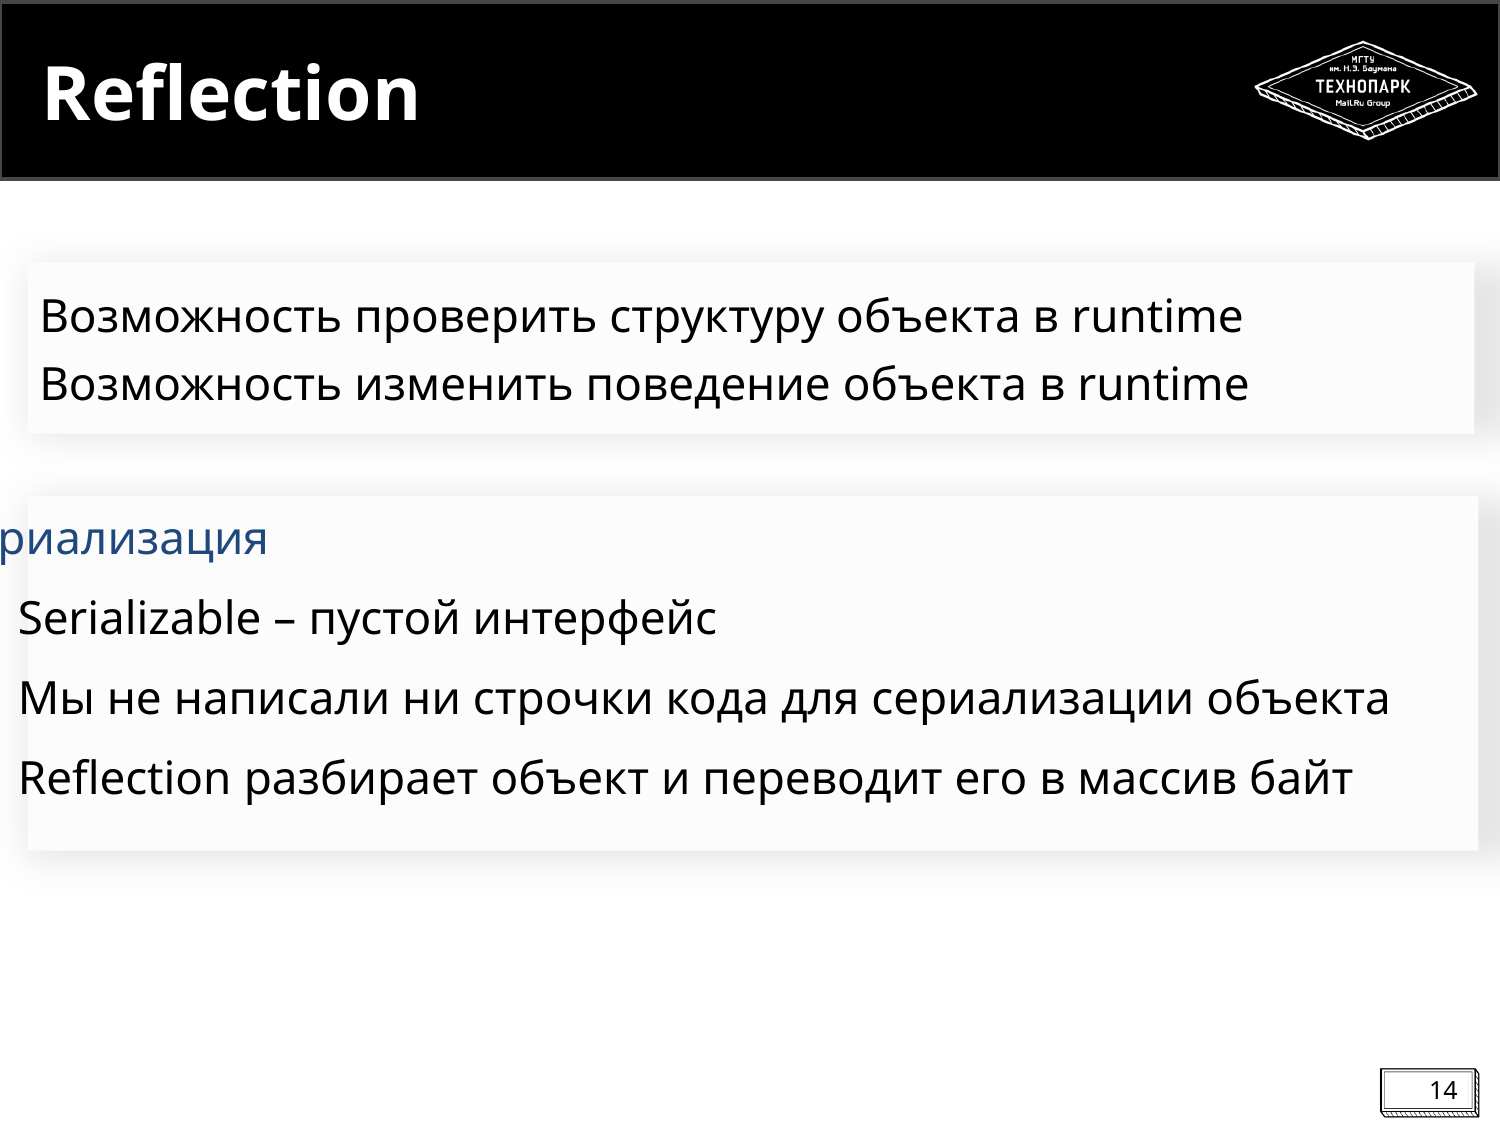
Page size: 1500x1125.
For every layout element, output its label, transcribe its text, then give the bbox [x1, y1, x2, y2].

title Reflection [26, 15, 1250, 166]
picture [1250, 19, 1492, 162]
picture [1366, 1060, 1495, 1125]
text_box Возможность проверить структуру объекта в runtime Возможность изменить поведение объекта в runtime [25, 260, 1476, 436]
text_box [25, 494, 1480, 853]
text_box Сериализация Serializable – пустой интерфейс Мы не написали ни строчки кода для сериализации объекта Reflection разбирает объект и переводит его в массив байт [0, 500, 1407, 811]
slide_number 14 [1130, 1069, 1473, 1114]
